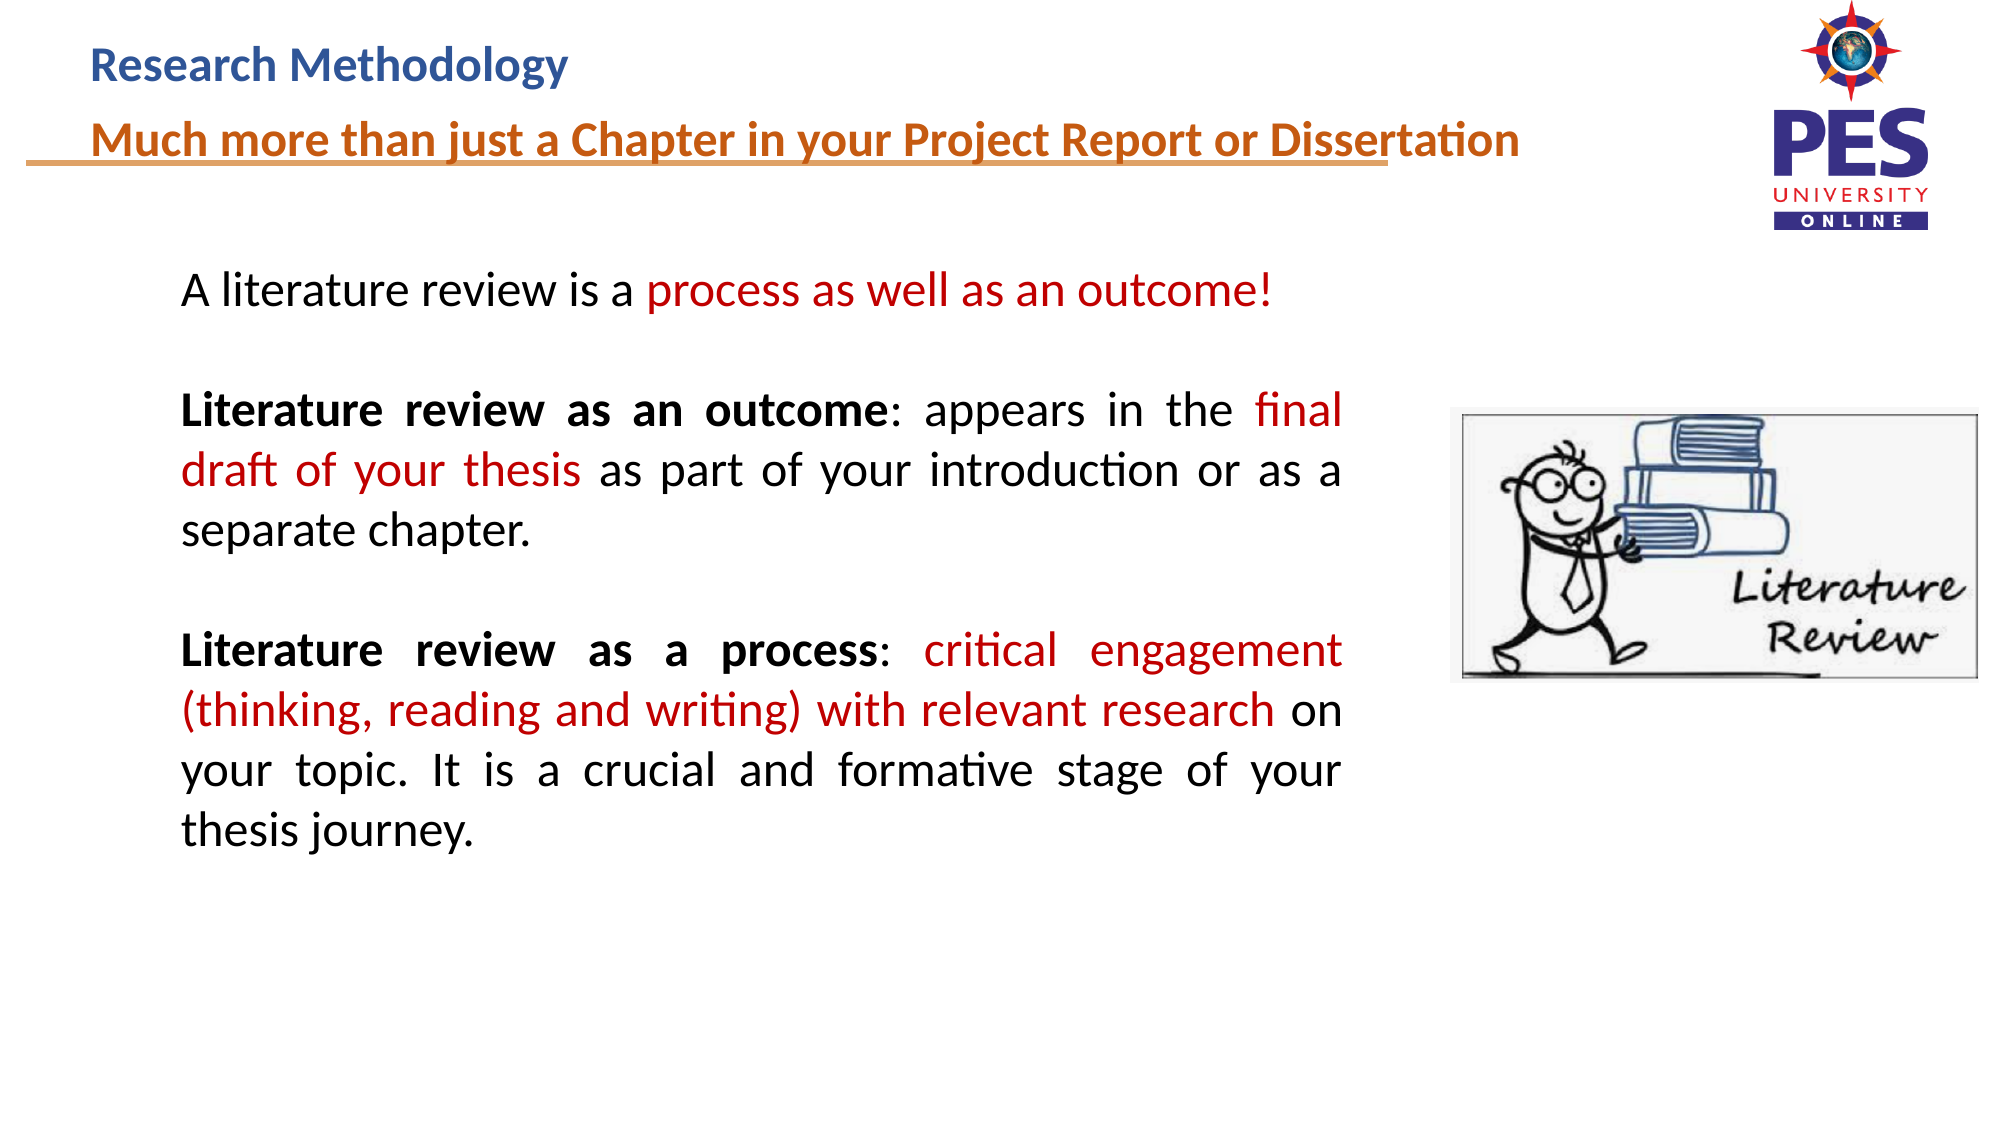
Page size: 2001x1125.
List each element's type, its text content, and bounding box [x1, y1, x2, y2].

text_box Much more than just a Chapter in your Project Report or Dissertation [75, 99, 1619, 174]
text_box A literature review is a process as well as an outcome! Literature review as an outcome: appears in the final draft of your thesis as part of your introduction or as a separate chapter. Literature review as a process: critical engagement (thinking, reading and writing) with relevant research on your topic. It is a crucial and formative stage of your thesis journey. [166, 249, 1358, 865]
picture [1450, 407, 1979, 683]
text_box Research Methodology [75, 24, 1306, 100]
picture [1774, 0, 1928, 230]
